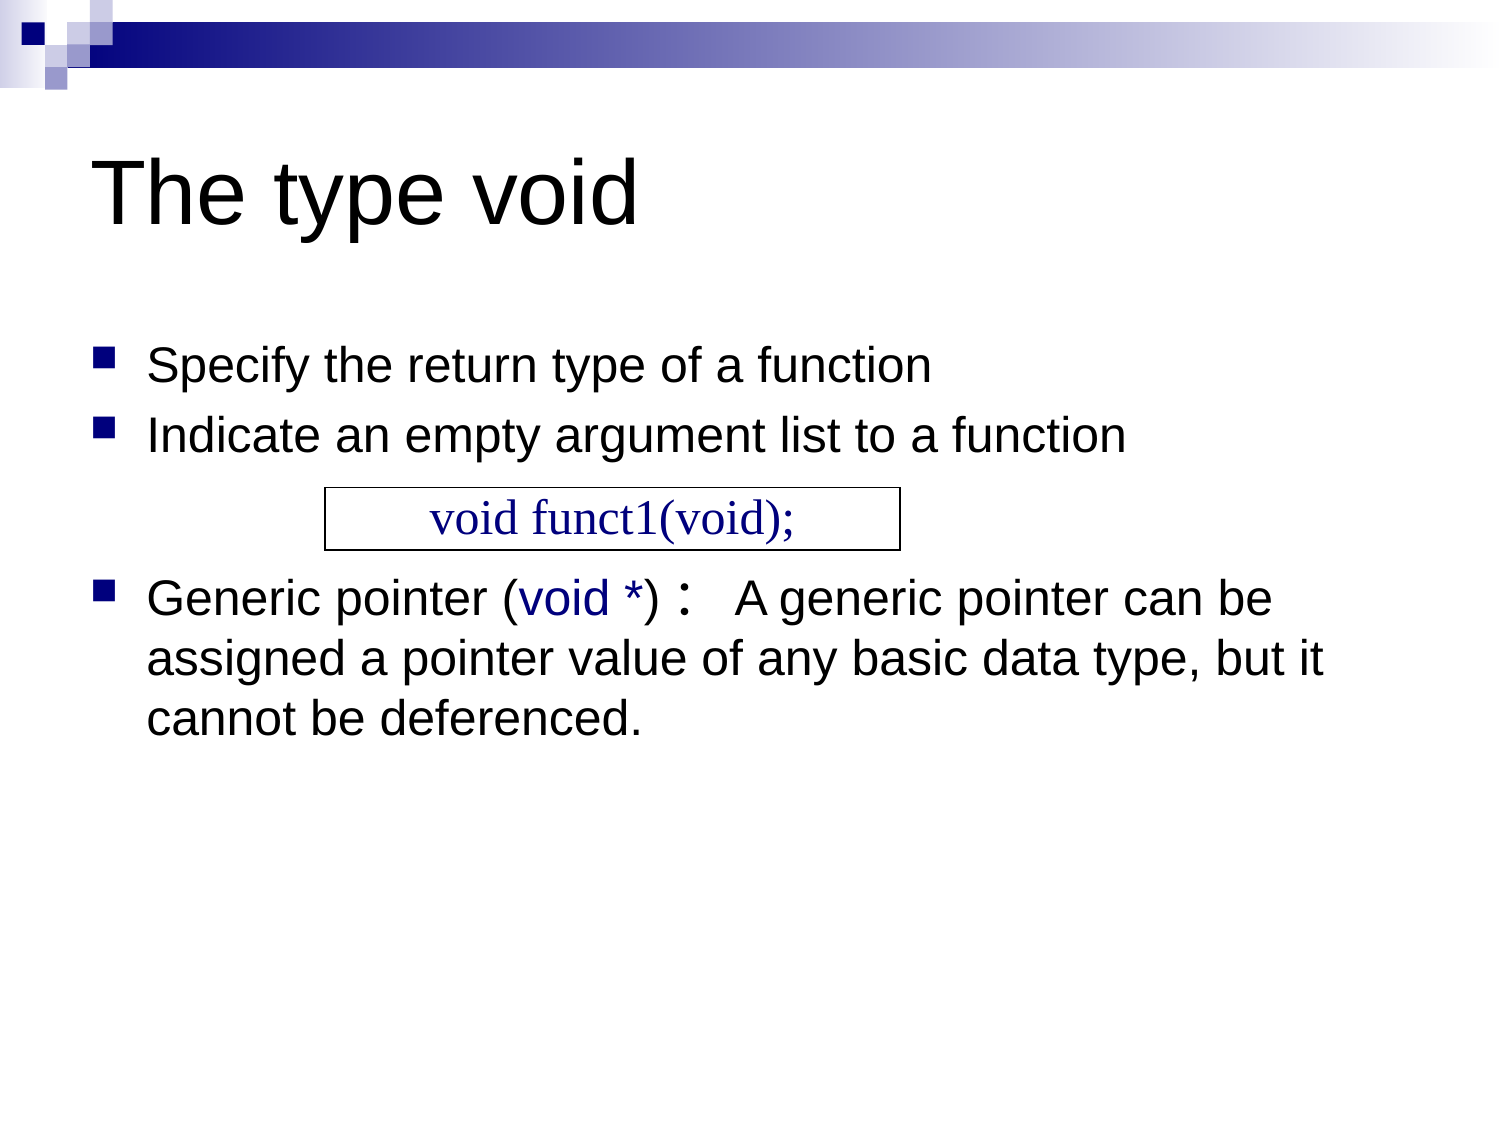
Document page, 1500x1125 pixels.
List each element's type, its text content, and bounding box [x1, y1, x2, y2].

text_box void funct1(void); [324, 487, 900, 550]
title The type void [74, 74, 1426, 301]
list Specify the return type of a function Indicate an empty argument list to a function Generic pointer (void *)：A generic pointer can be assigned a pointer value of any basic data type, but it cannot be deferenced. [74, 324, 1426, 963]
